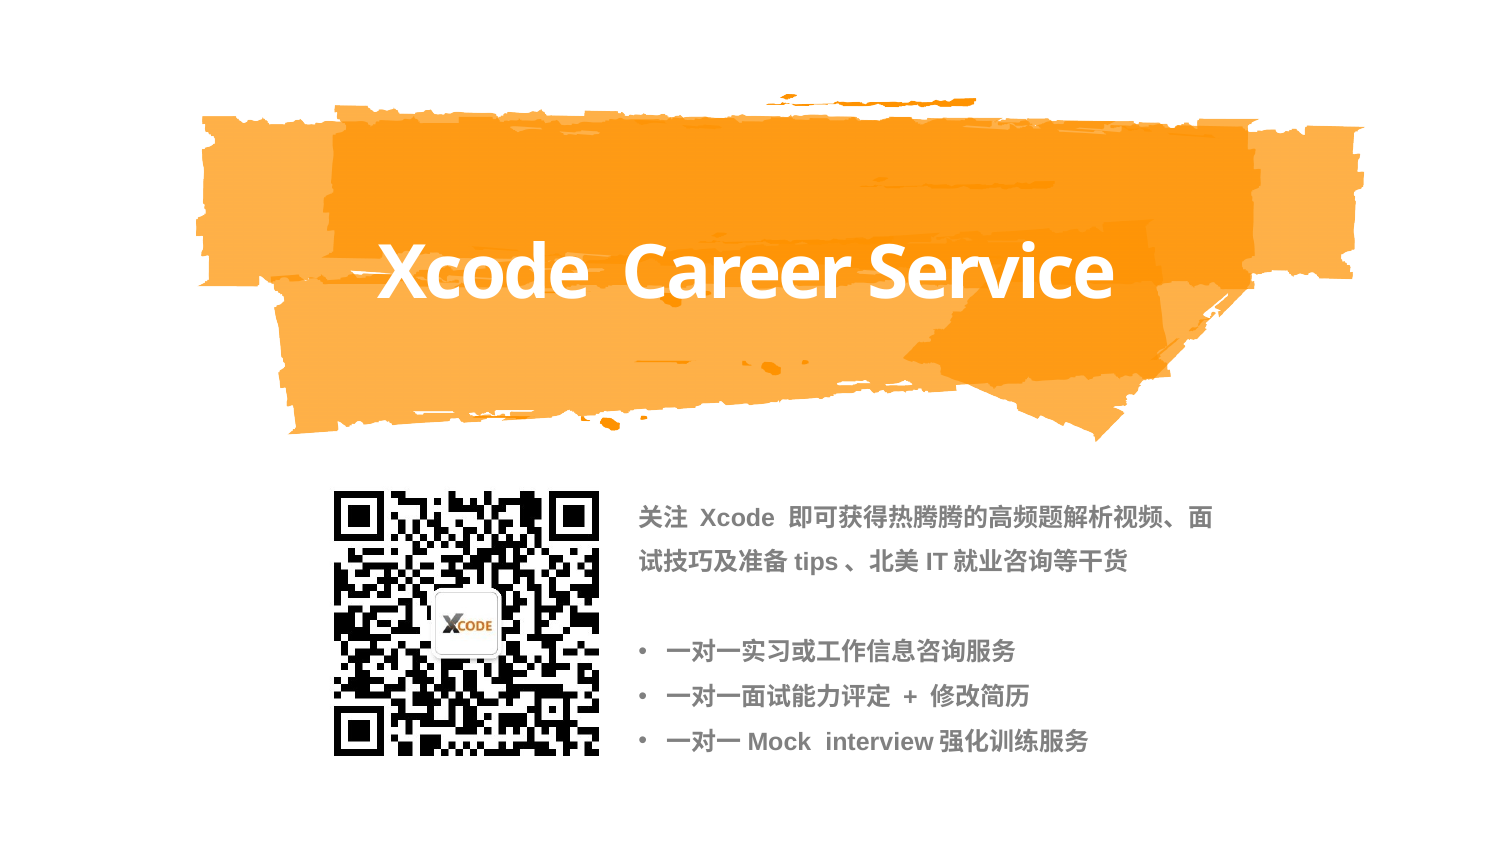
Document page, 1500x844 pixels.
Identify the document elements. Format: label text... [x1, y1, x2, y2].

picture [196, 94, 1365, 443]
picture [312, 468, 620, 777]
text_box 关注 Xcode 即可获得热腾腾的高频题解析视频、面试技巧及准备tips、北美IT就业咨询等干货 一对一实习或工作信息咨询服务 一对一面试能力评定 + 修改简历 一对一Mock interview强化训练服务 [624, 478, 1248, 763]
